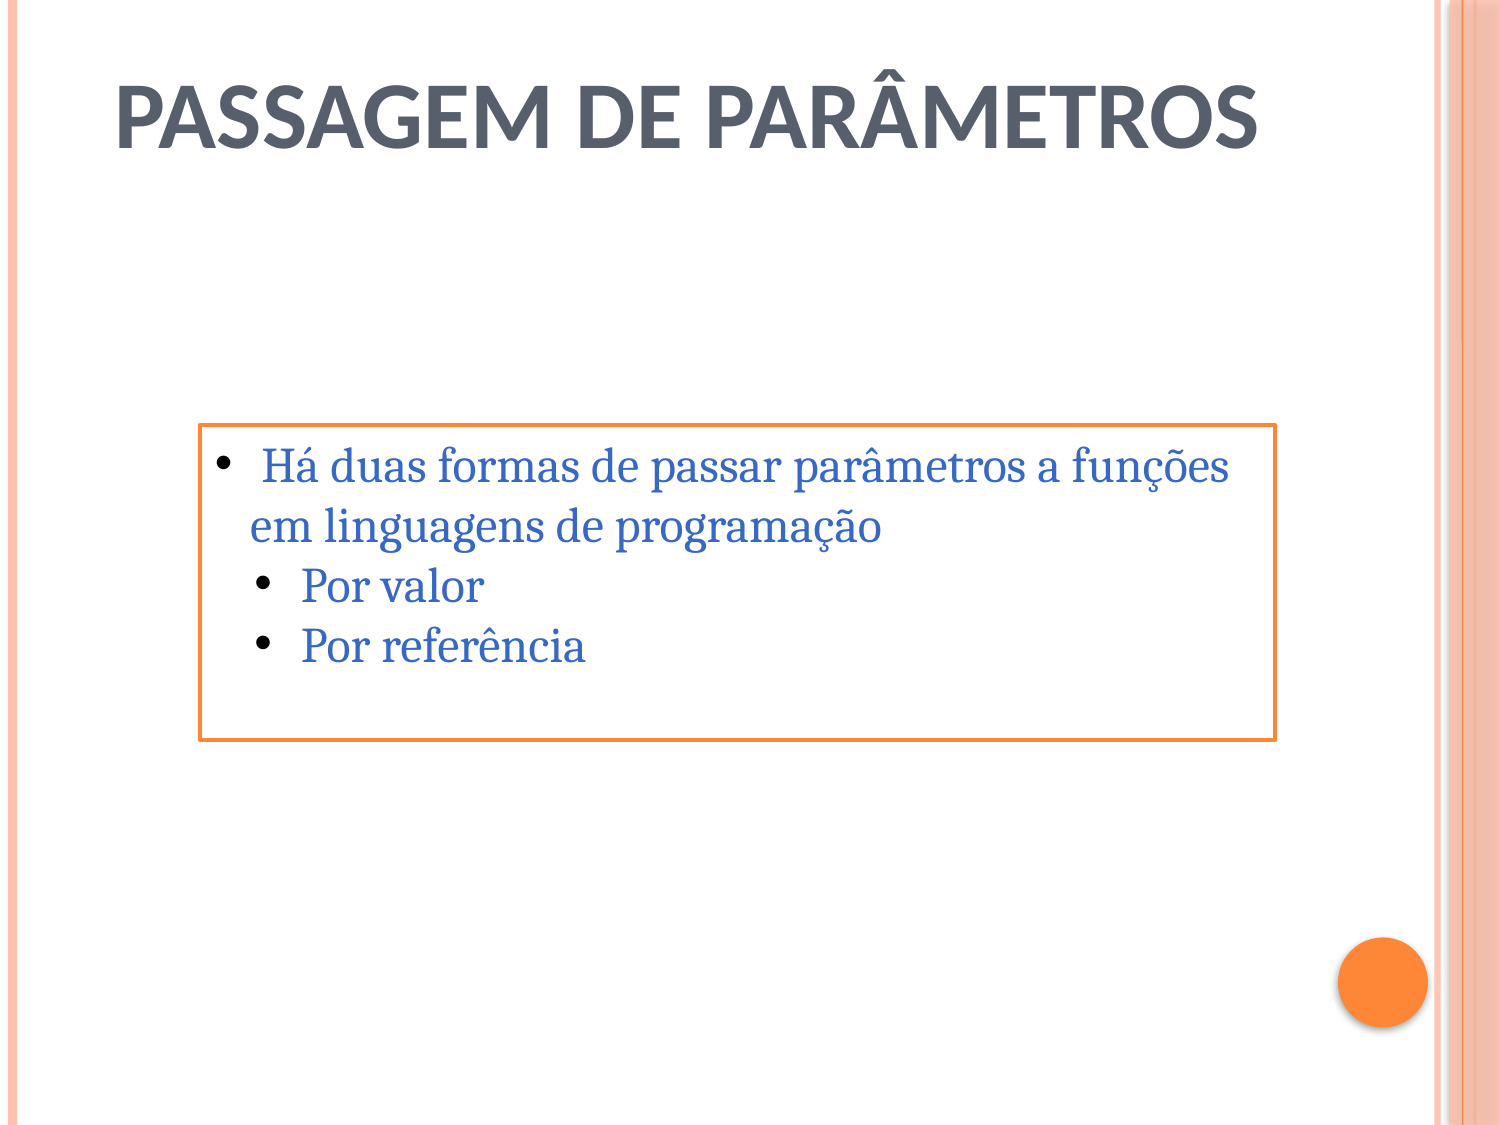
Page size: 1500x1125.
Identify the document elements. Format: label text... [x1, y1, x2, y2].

title Passagem de parâmetros [75, 45, 1300, 175]
text_box Há duas formas de passar parâmetros a funções em linguagens de programação Por valor Por referência [198, 423, 1277, 742]
list [24, 249, 1413, 1025]
